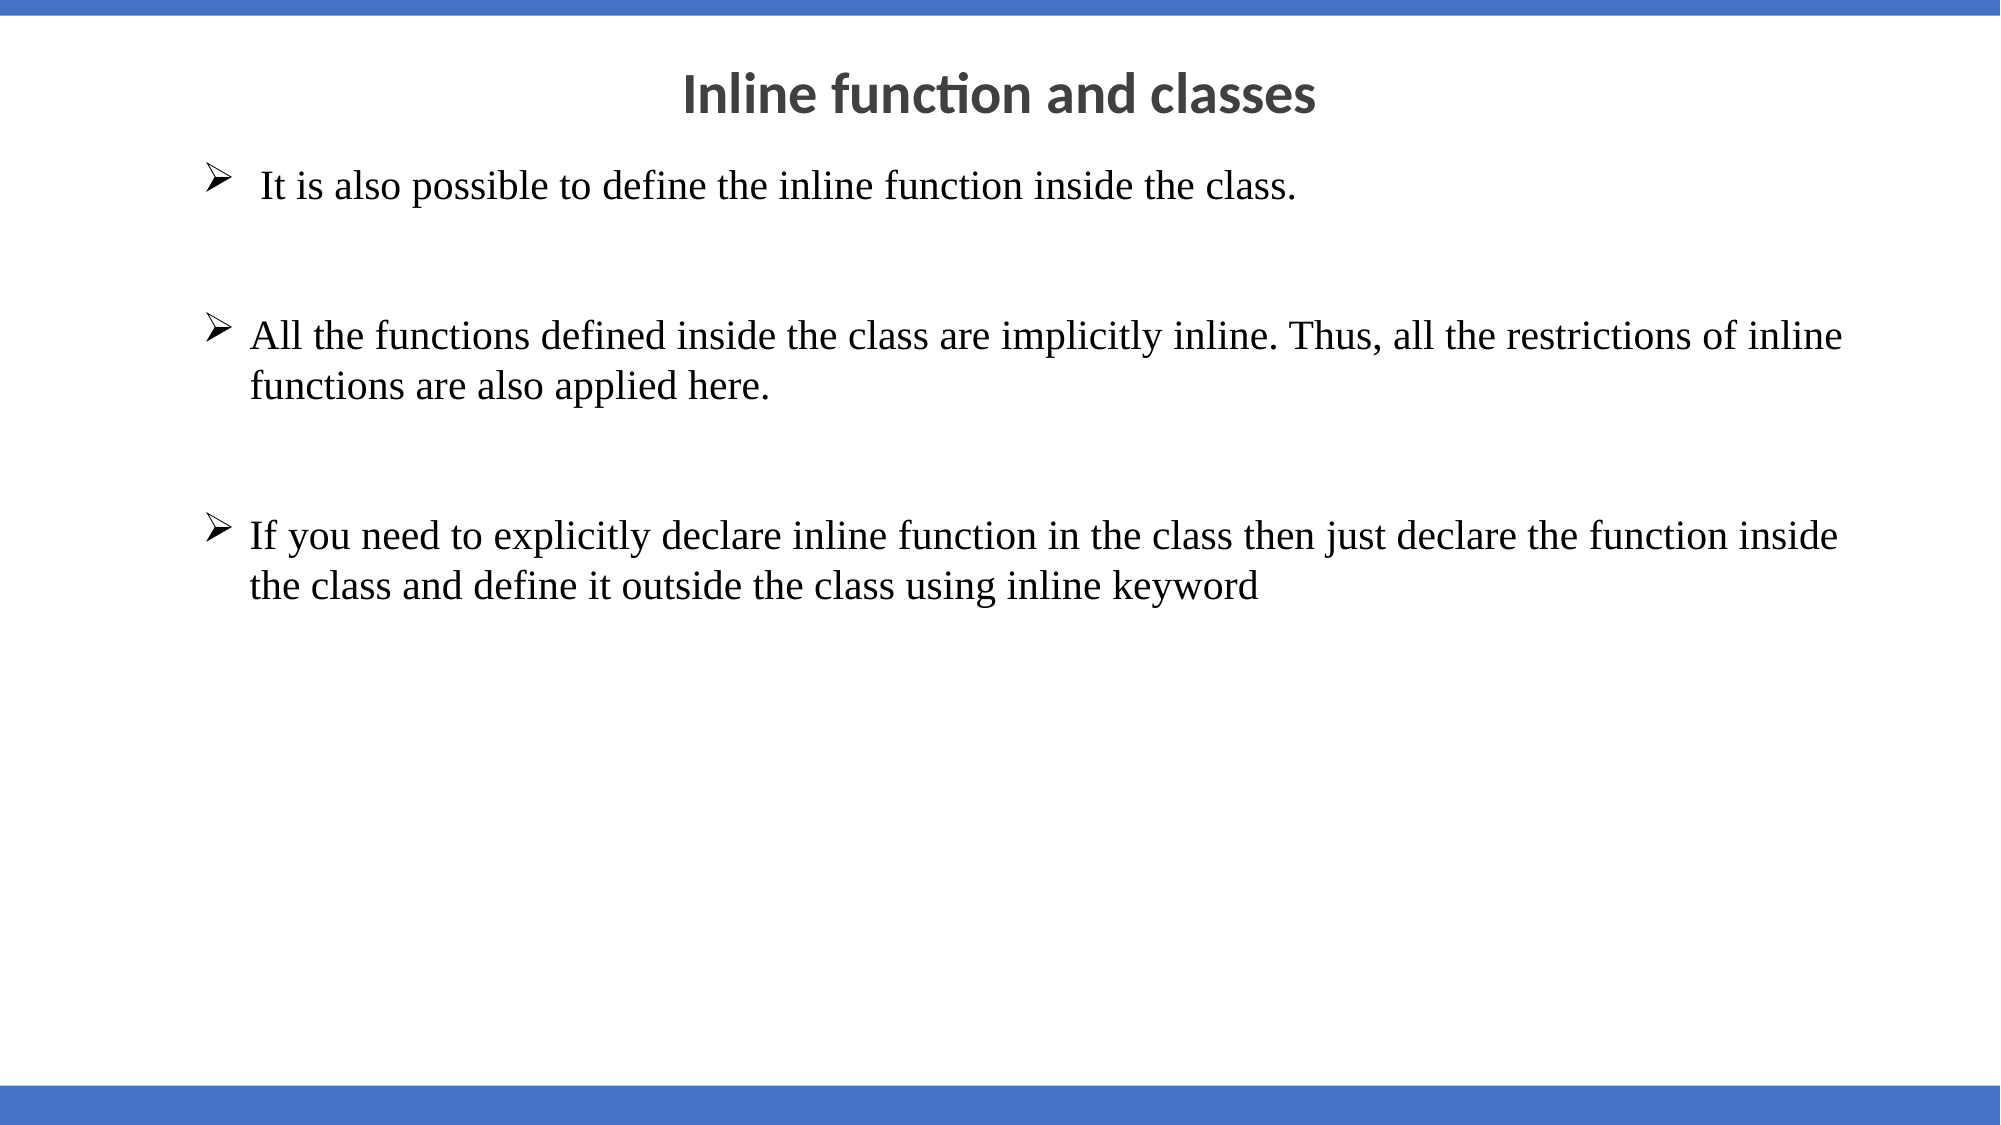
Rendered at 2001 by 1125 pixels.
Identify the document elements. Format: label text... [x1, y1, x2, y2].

text_box It is also possible to define the inline function inside the class. All the functions defined inside the class are implicitly inline. Thus, all the restrictions of inline functions are also applied here. If you need to explicitly declare inline function in the class then just declare the function inside the class and define it outside the class using inline keyword [188, 149, 1861, 715]
list Inline function and classes [0, 63, 2000, 127]
